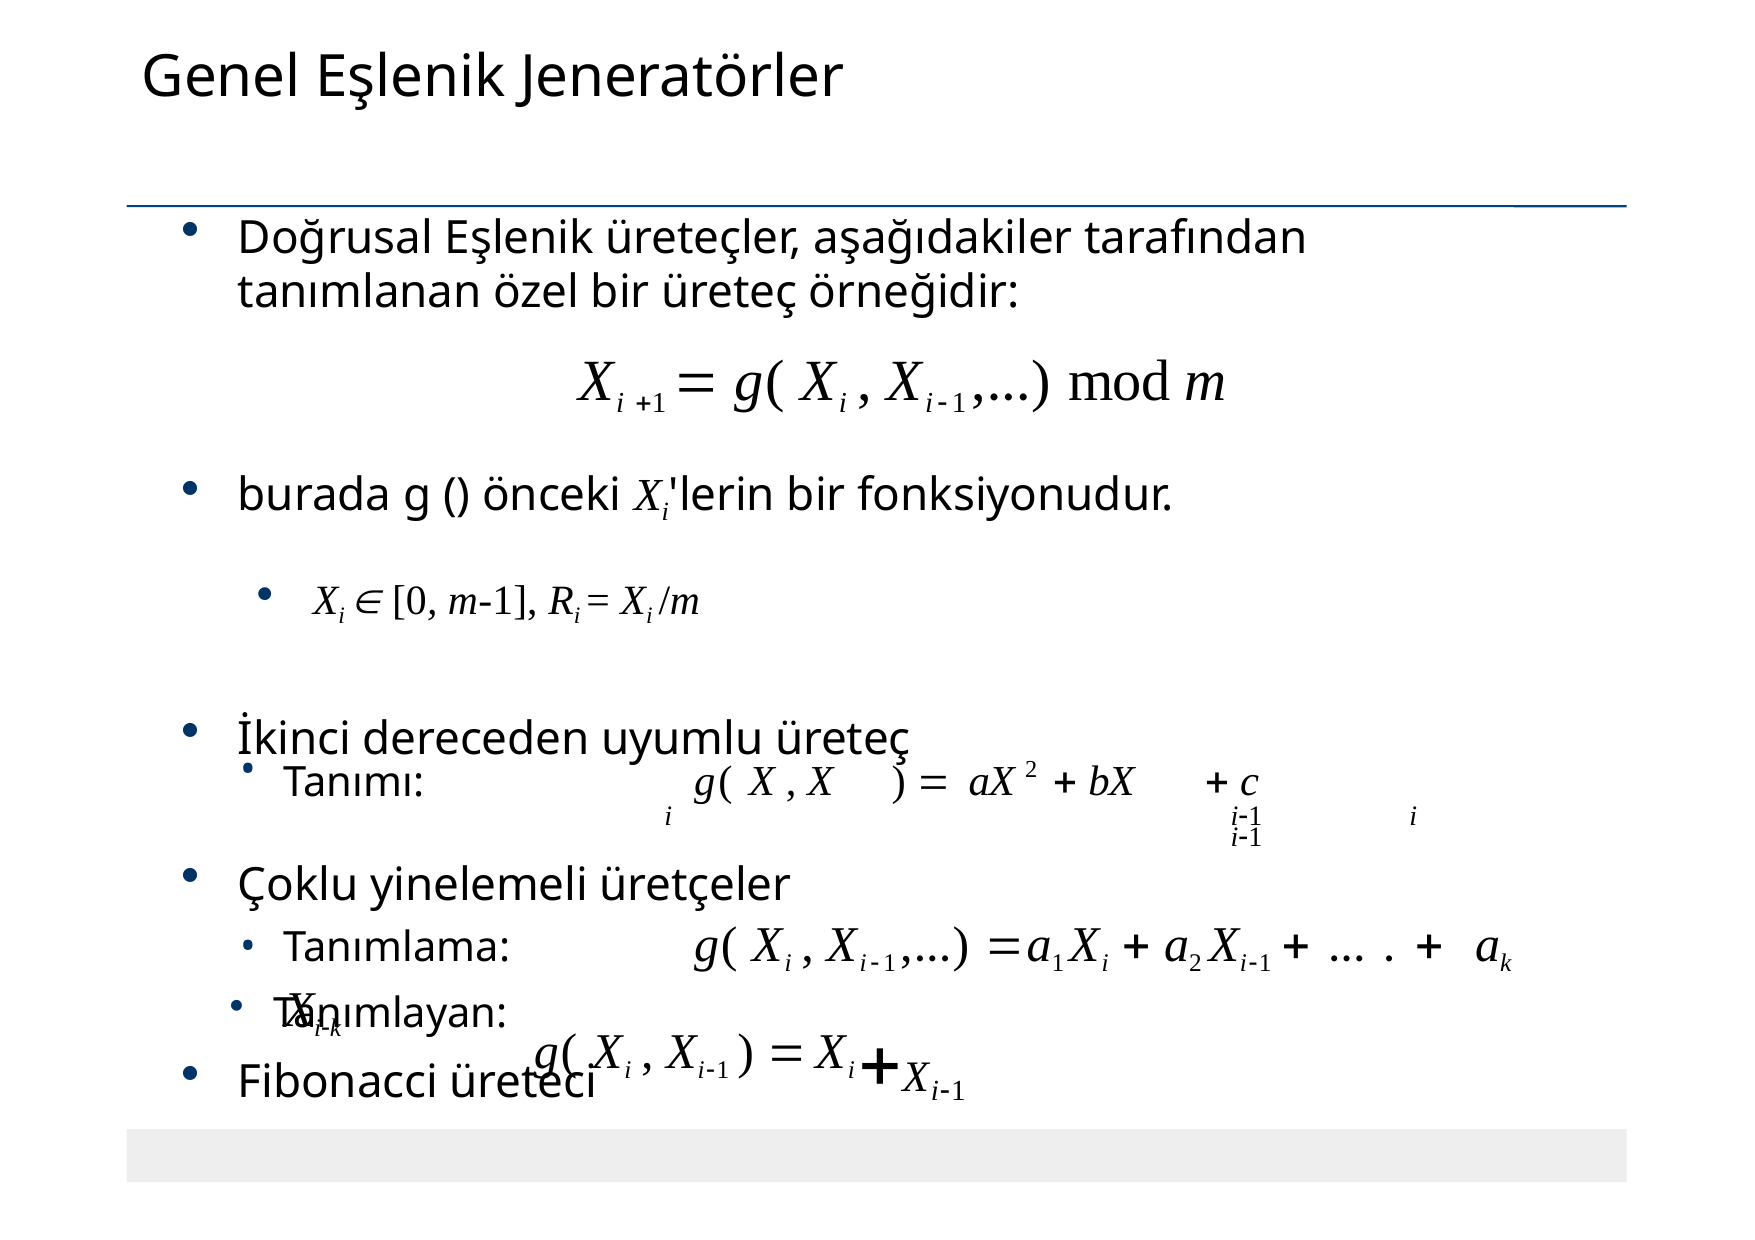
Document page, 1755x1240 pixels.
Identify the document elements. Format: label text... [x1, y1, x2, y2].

text_box Doğrusal Eşlenik üreteçler, aşağıdakiler tarafından tanımlanan özel bir üreteç örneğidir: Xi 1  g( Xi , Xi1,…) mod m burada g () önceki Xi'lerin bir fonksiyonudur. Xi  [0, m-1], Ri = Xi /m İkinci dereceden uyumlu üreteç Tanımı: g( X , X )  aX 2  bX  c i i1 i i1 Çoklu yinelemeli üretçeler Tanımlama: g( Xi , Xi1,…)  a1 Xi  a2 Xi1 …. ak Xik Fibonacci üreteci [169, 204, 1525, 1107]
text_box g( Xi , Xi1 )  Xi [527, 1015, 859, 1084]
text_box Xi1 [852, 1023, 980, 1116]
title Genel Eşlenik Jeneratörler [139, 36, 1111, 246]
